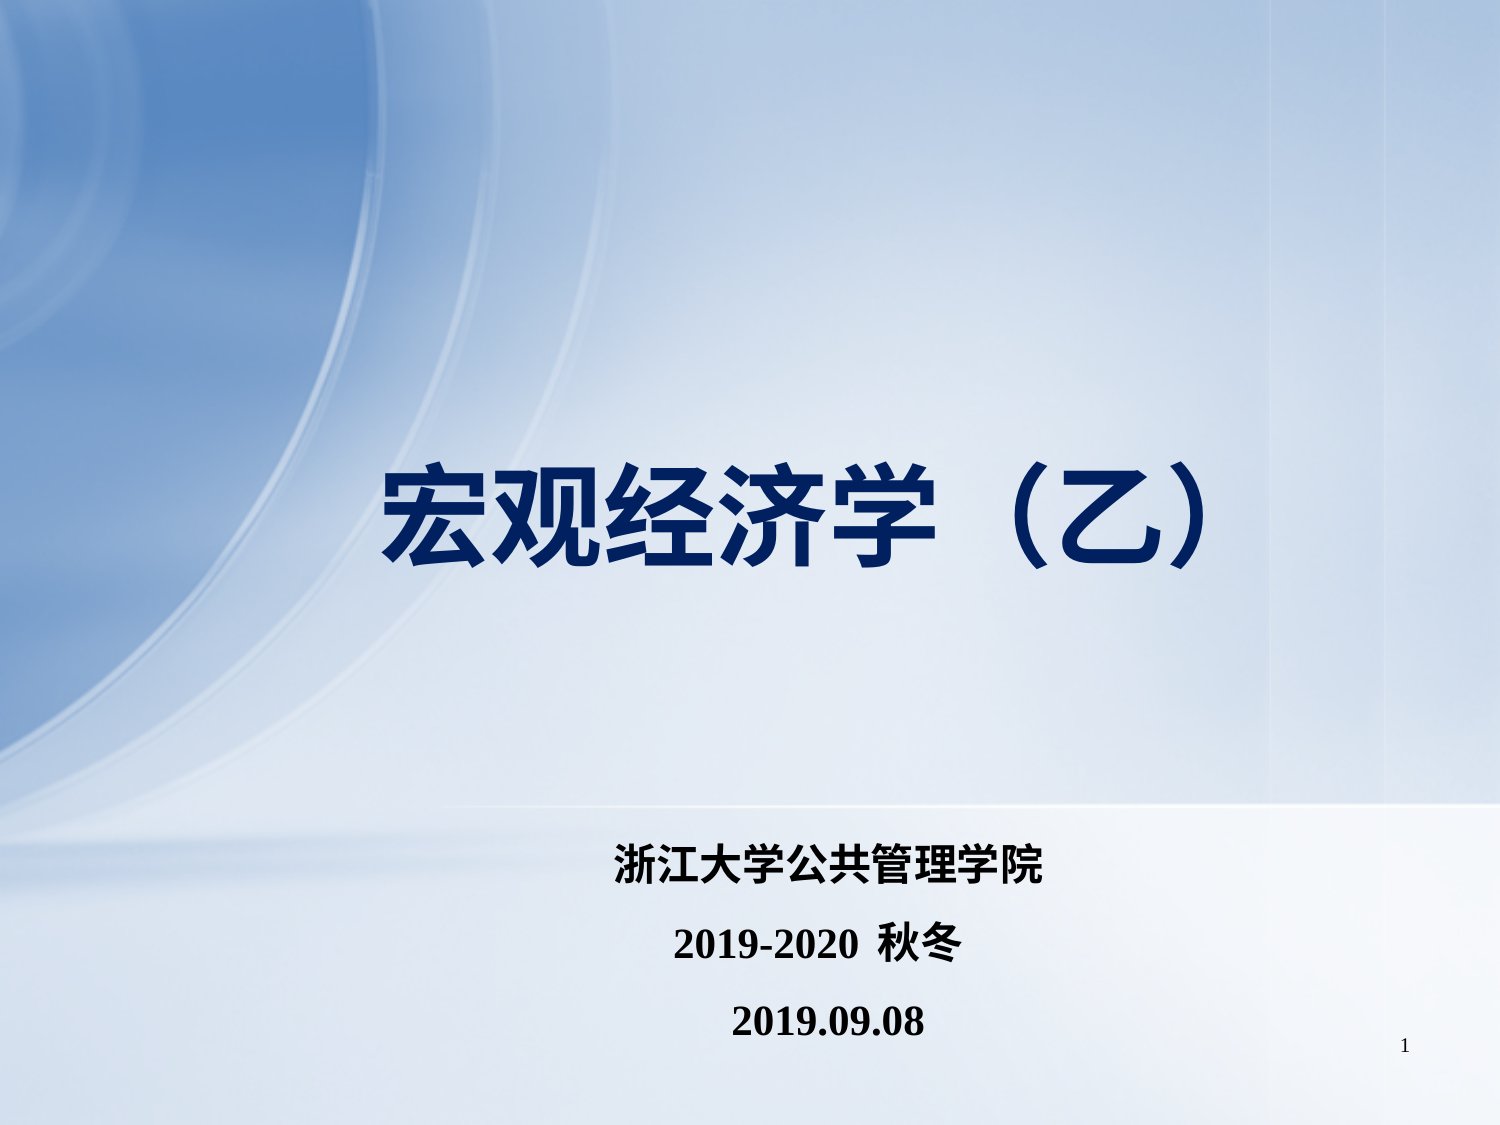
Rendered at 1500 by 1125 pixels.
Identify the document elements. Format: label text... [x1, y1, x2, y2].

slide_number 1 [1074, 1024, 1425, 1103]
picture [0, 0, 1500, 1125]
subtitle 浙江大学公共管理学院 2019-2020 秋冬 2019.09.08 [320, 804, 1337, 1053]
title 宏观经济学（乙） [206, 196, 1450, 769]
